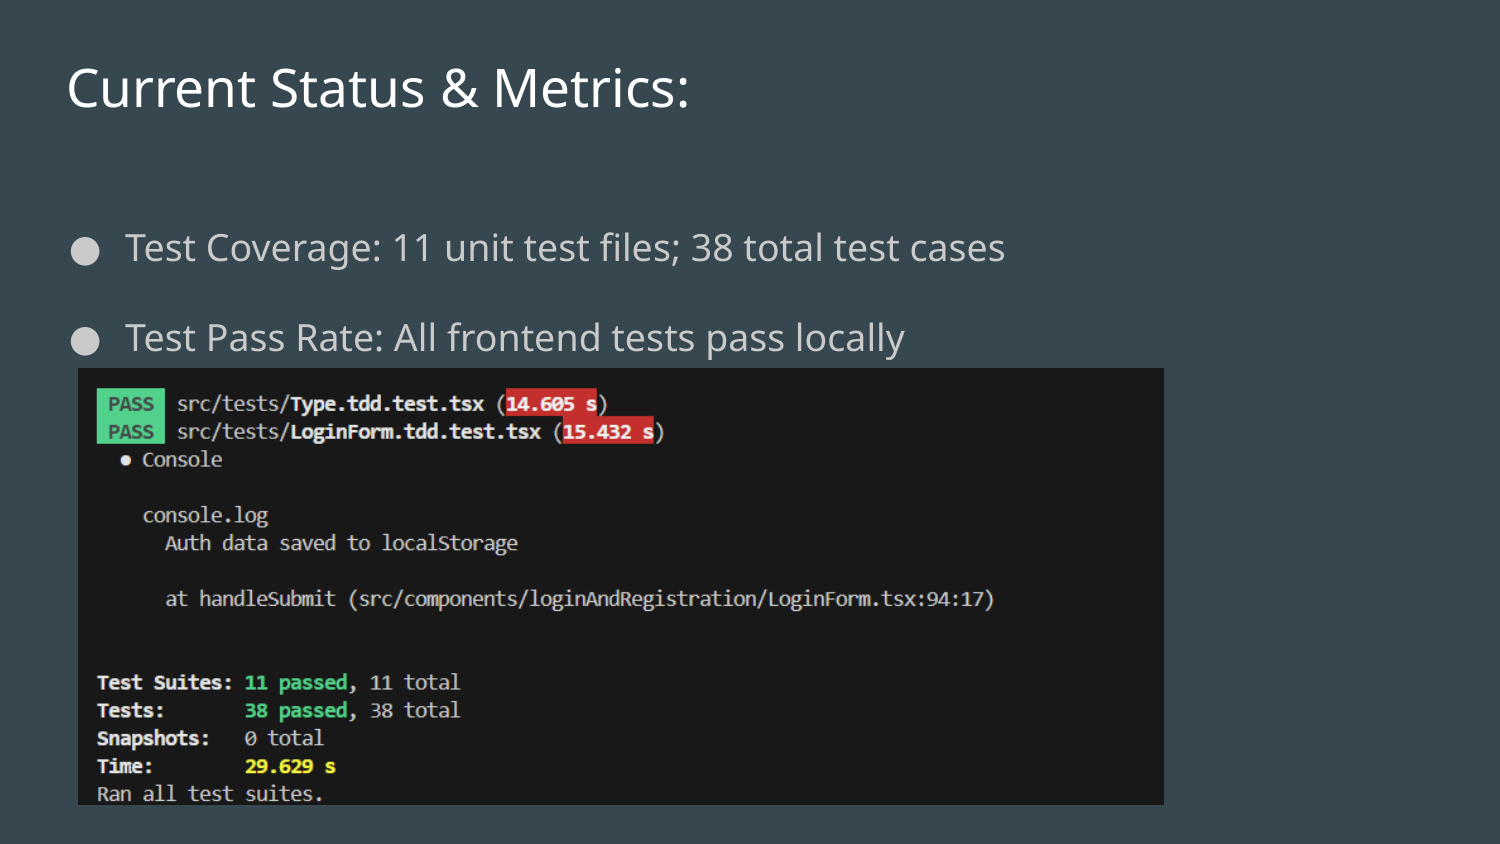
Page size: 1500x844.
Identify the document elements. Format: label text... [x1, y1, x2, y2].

text_box Test Coverage: 11 unit test files; 38 total test cases Test Pass Rate: All frontend tests pass locally [35, 164, 1465, 567]
title Current Status & Metrics: [51, 39, 1449, 134]
picture [77, 368, 1165, 805]
